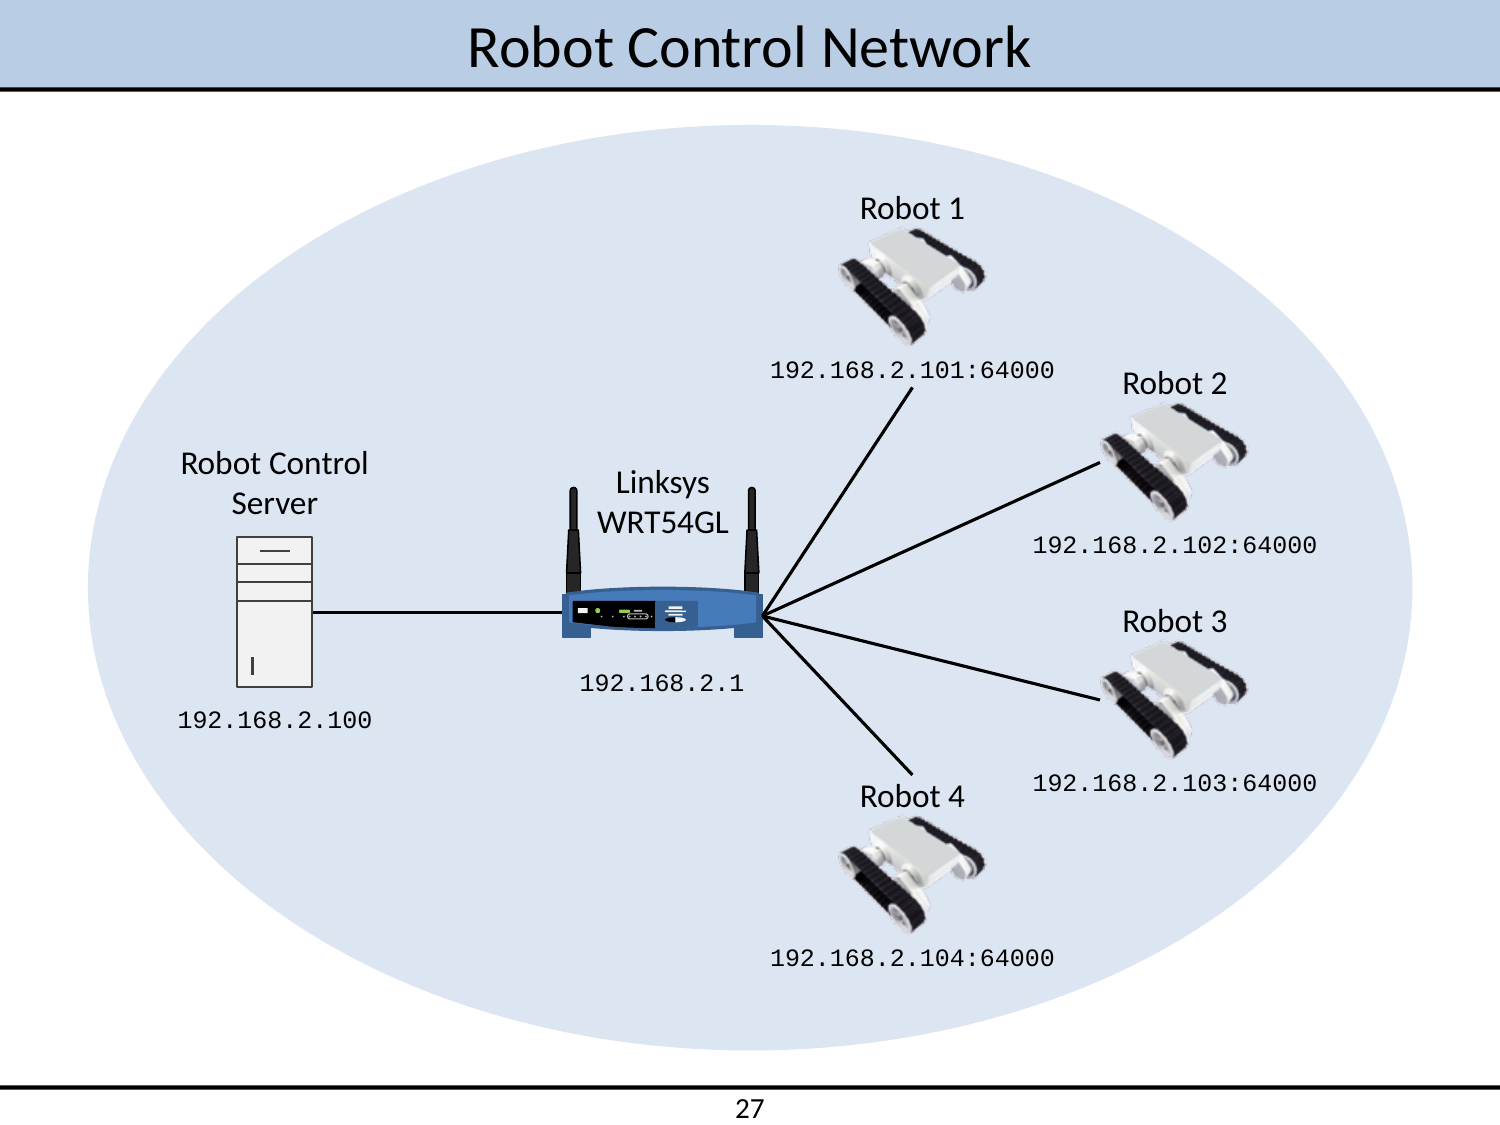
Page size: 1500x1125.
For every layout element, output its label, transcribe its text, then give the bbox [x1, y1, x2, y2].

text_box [762, 615, 913, 774]
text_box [762, 187, 1063, 388]
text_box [913, 615, 1019, 701]
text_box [1024, 599, 1326, 801]
title Robot Control Network [0, 0, 1500, 88]
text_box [762, 462, 1101, 614]
text_box [85, 122, 1415, 1053]
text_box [162, 437, 388, 738]
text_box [762, 396, 913, 461]
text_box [562, 462, 757, 701]
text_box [1024, 362, 1326, 563]
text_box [762, 774, 1063, 976]
